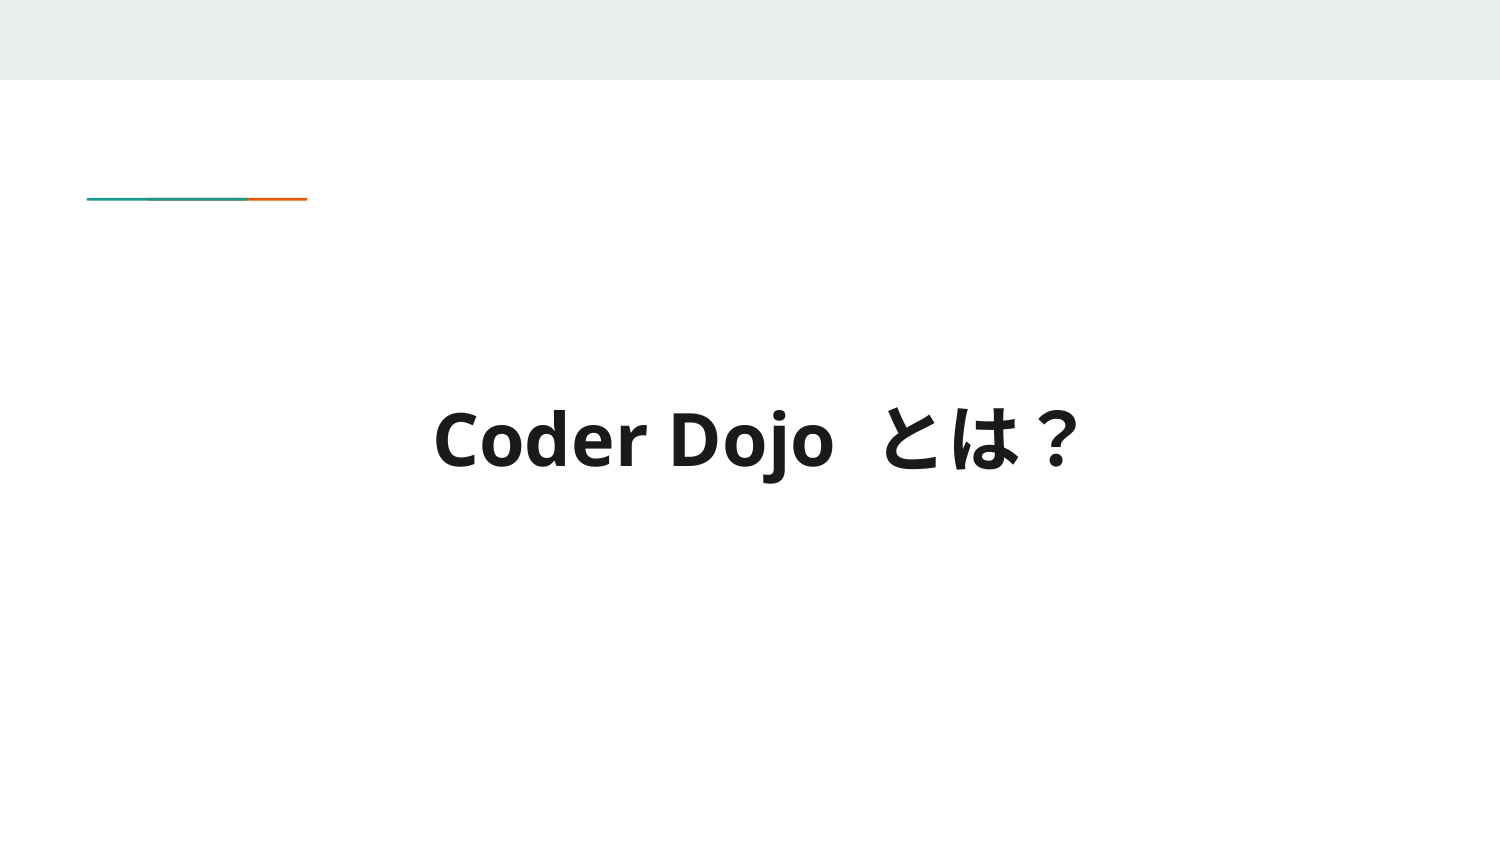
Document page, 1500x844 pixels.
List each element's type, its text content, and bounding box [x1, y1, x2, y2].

title Coder Dojo とは？ [417, 377, 1161, 466]
